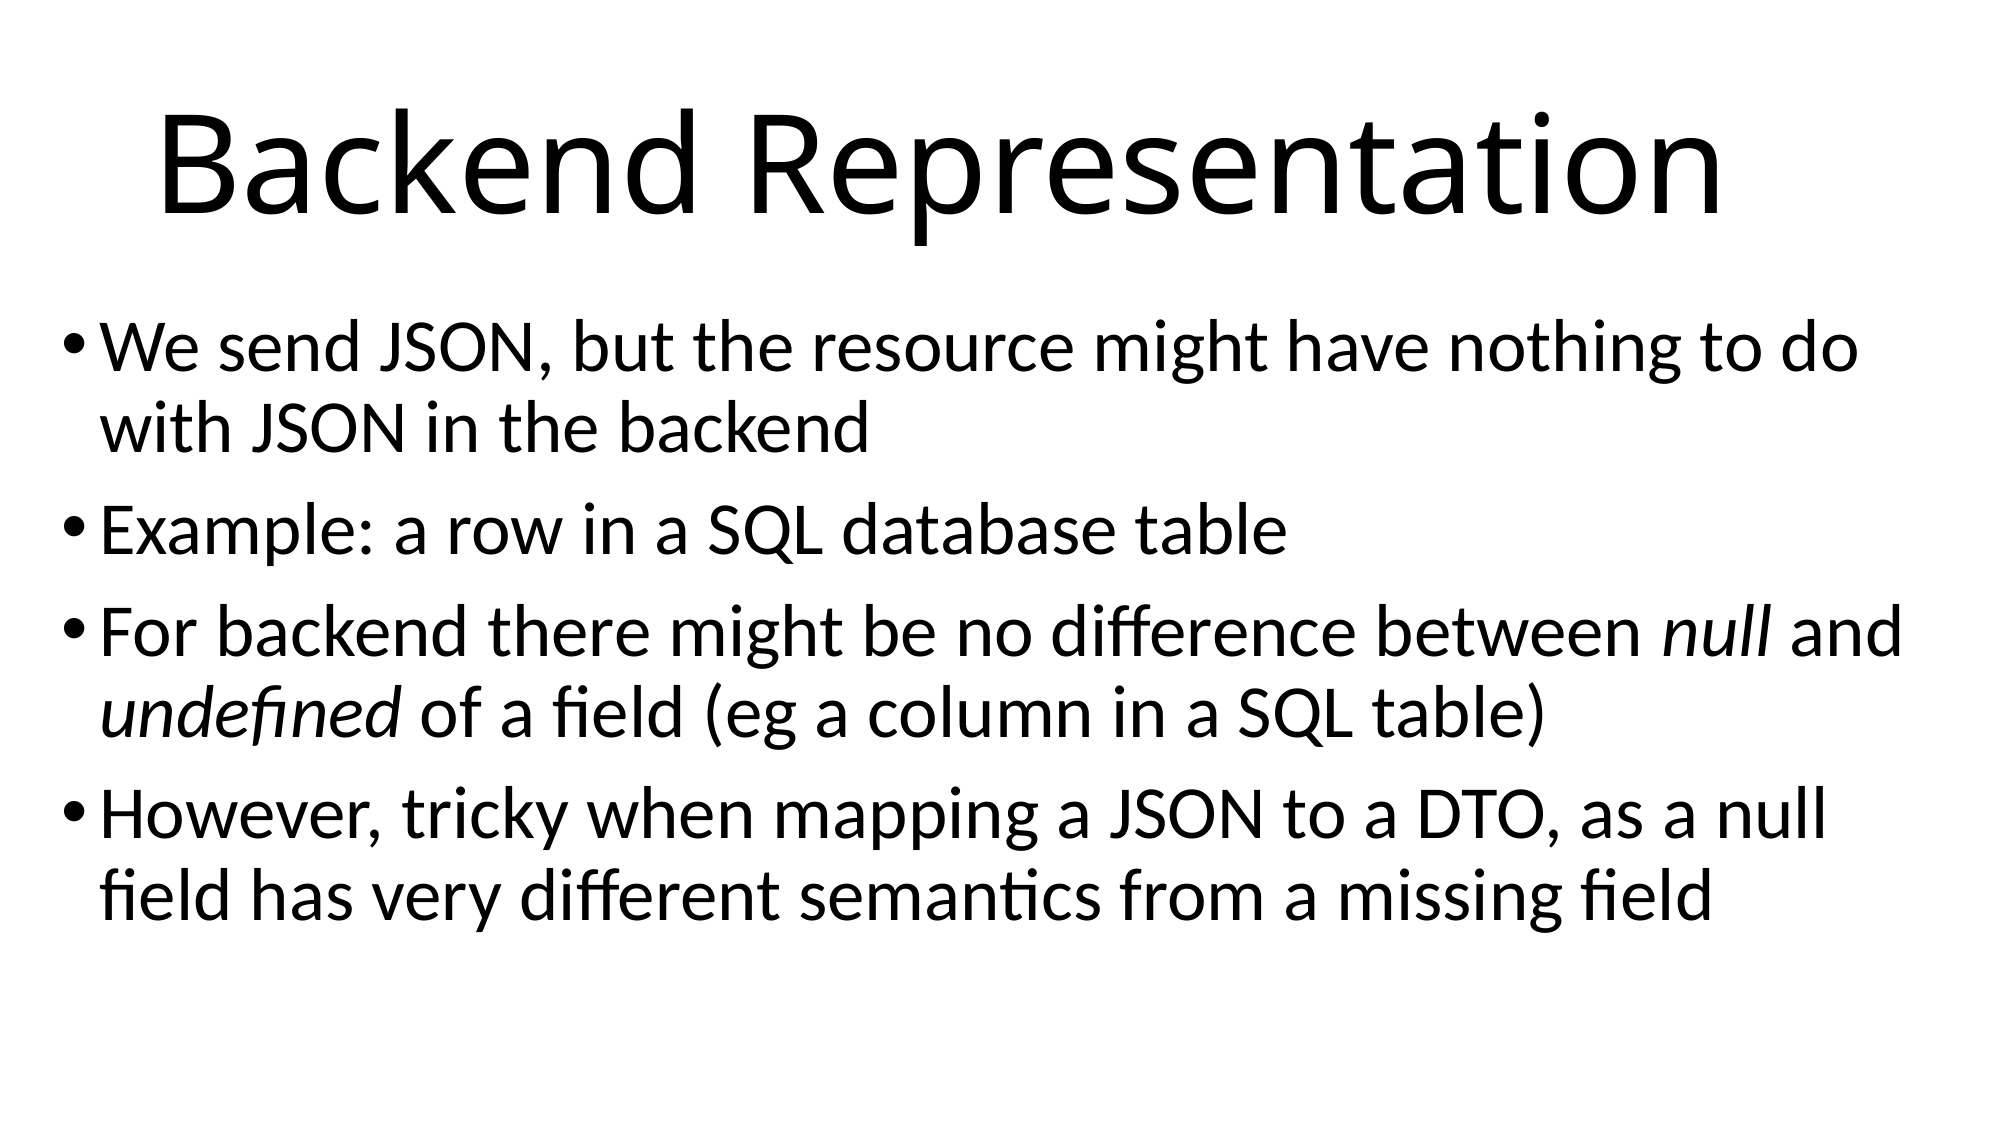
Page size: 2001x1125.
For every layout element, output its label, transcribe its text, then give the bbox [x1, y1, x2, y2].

title Backend Representation [137, 59, 1863, 278]
list We send JSON, but the resource might have nothing to do with JSON in the backend Example: a row in a SQL database table For backend there might be no difference between null and undefined of a field (eg a column in a SQL table) However, tricky when mapping a JSON to a DTO, as a null field has very different semantics from a missing field [46, 299, 1968, 1076]
